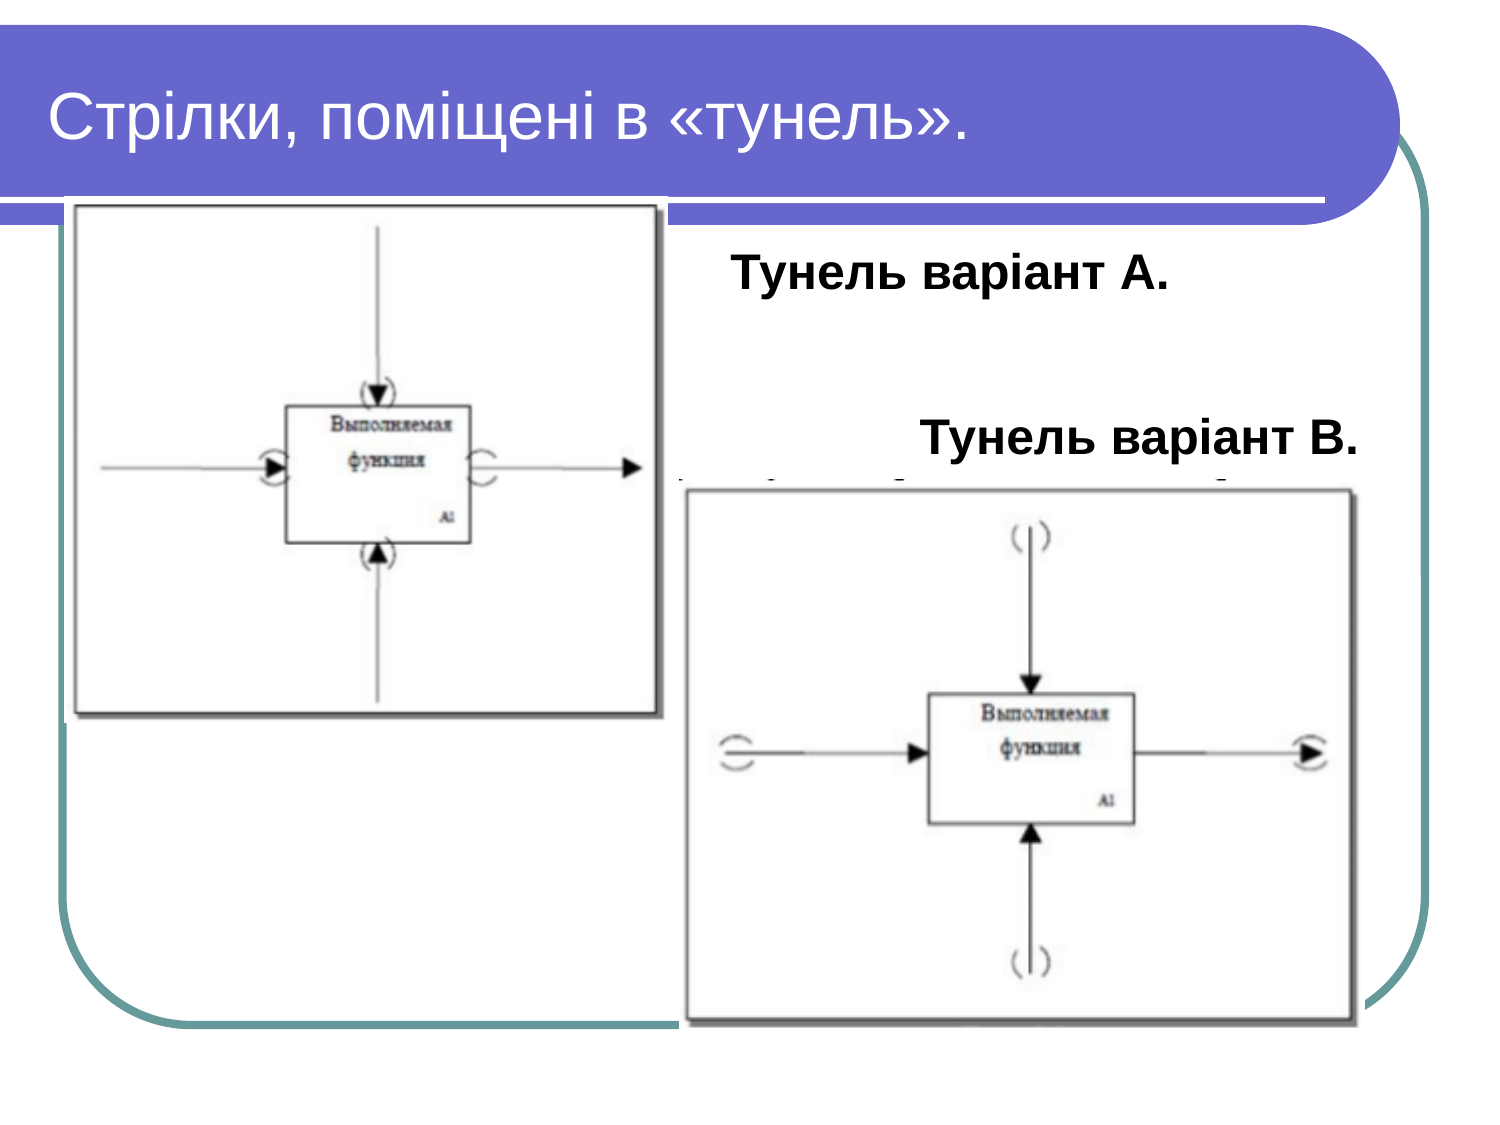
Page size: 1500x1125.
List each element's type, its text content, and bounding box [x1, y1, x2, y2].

text_box Тунель варіант А. [715, 231, 1186, 307]
picture [678, 479, 1365, 1031]
title Стрілки, поміщені в «тунель». [31, 37, 1348, 188]
text_box Тунель варіант В. [904, 397, 1375, 472]
picture [64, 196, 668, 723]
